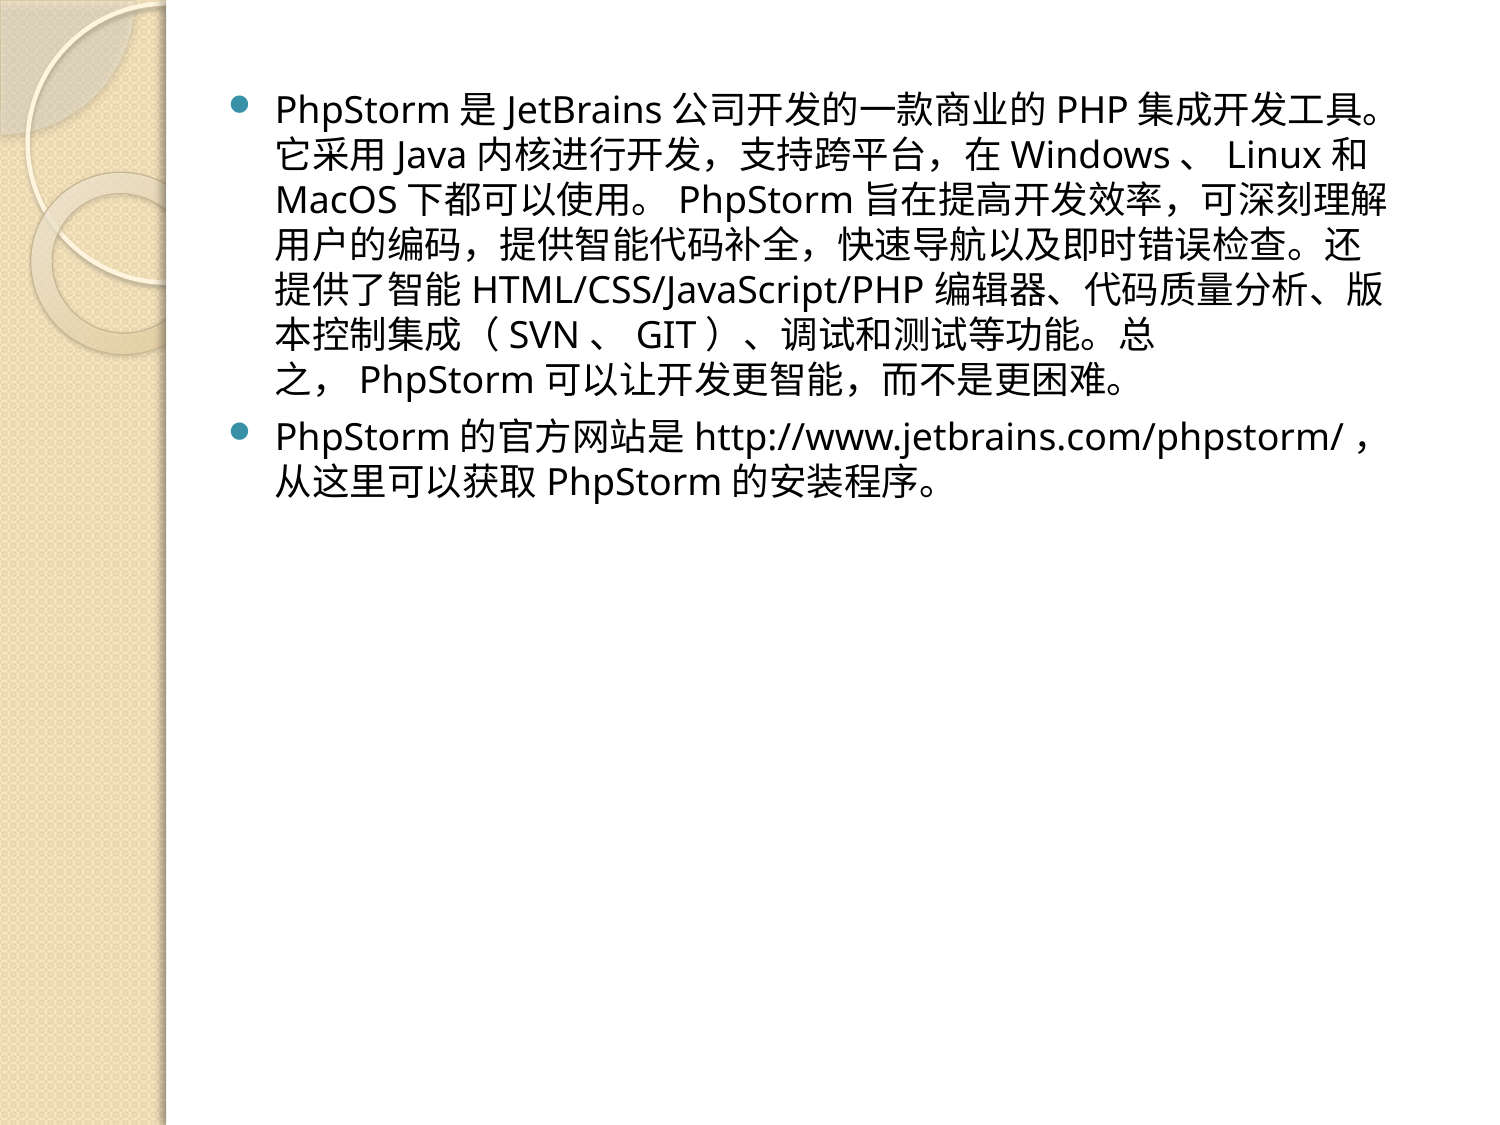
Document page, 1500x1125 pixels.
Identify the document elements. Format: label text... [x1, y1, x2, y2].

list PhpStorm是JetBrains公司开发的一款商业的PHP集成开发工具。它采用Java内核进行开发，支持跨平台，在Windows、Linux和MacOS下都可以使用。PhpStorm旨在提高开发效率，可深刻理解用户的编码，提供智能代码补全，快速导航以及即时错误检查。还提供了智能HTML/CSS/JavaScript/PHP编辑器、代码质量分析、版本控制集成（SVN、GIT）、调试和测试等功能。总之，PhpStorm可以让开发更智能，而不是更困难。 PhpStorm的官方网站是http://www.jetbrains.com/phpstorm/，从这里可以获取PhpStorm的安装程序。 [200, 78, 1412, 976]
